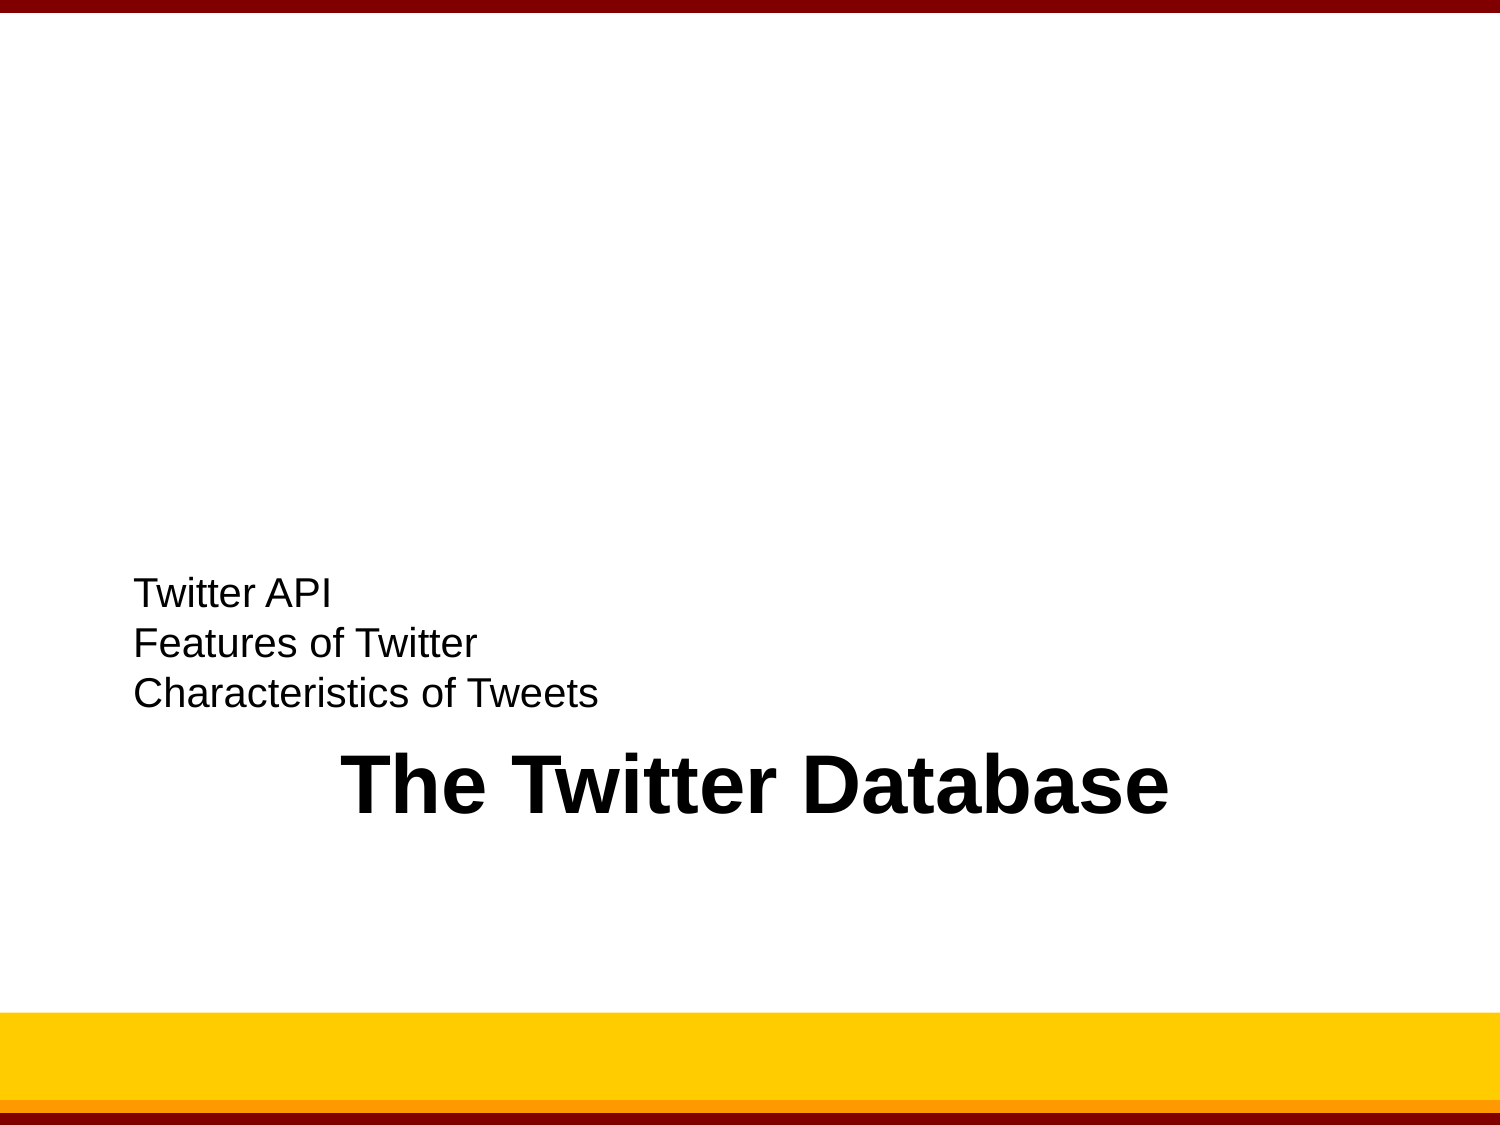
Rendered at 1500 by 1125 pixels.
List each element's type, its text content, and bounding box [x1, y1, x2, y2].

text_box The Twitter Database [118, 723, 1394, 947]
text_box Twitter API Features of Twitter Characteristics of Tweets [118, 476, 1394, 723]
